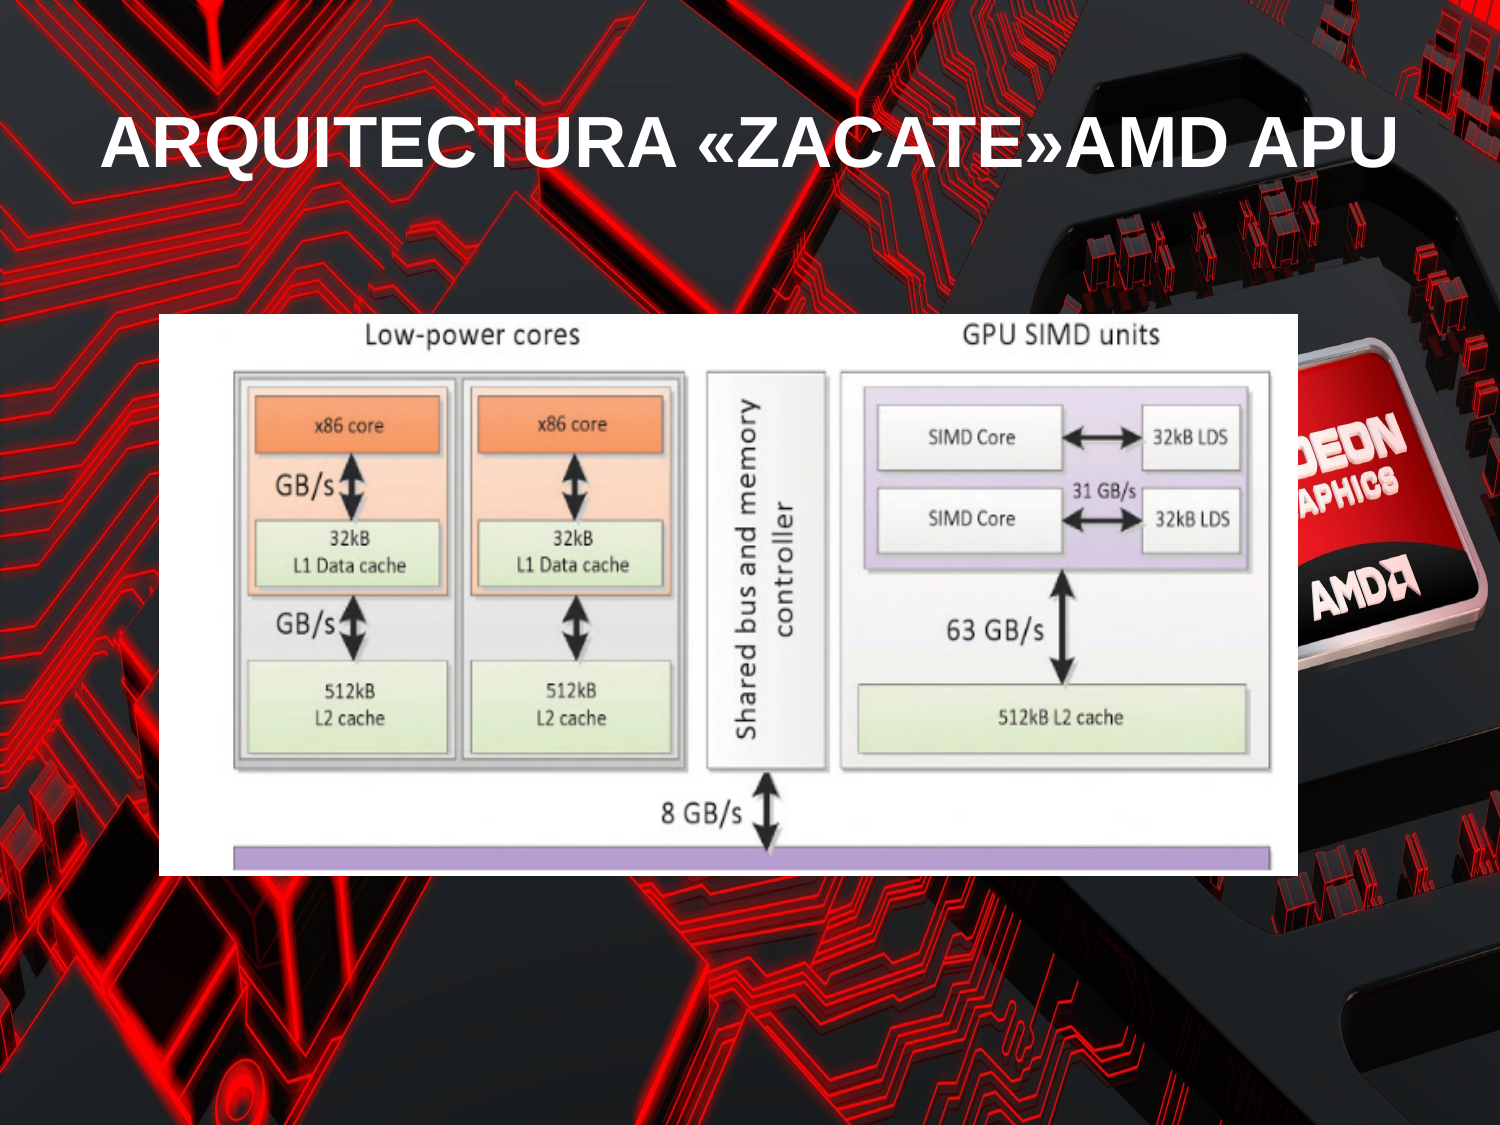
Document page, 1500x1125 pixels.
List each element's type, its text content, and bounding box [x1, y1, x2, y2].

title ARQUITECTURA «ZACATE»AMD APU [75, 45, 1425, 233]
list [159, 314, 1298, 877]
picture [0, 0, 1500, 1125]
